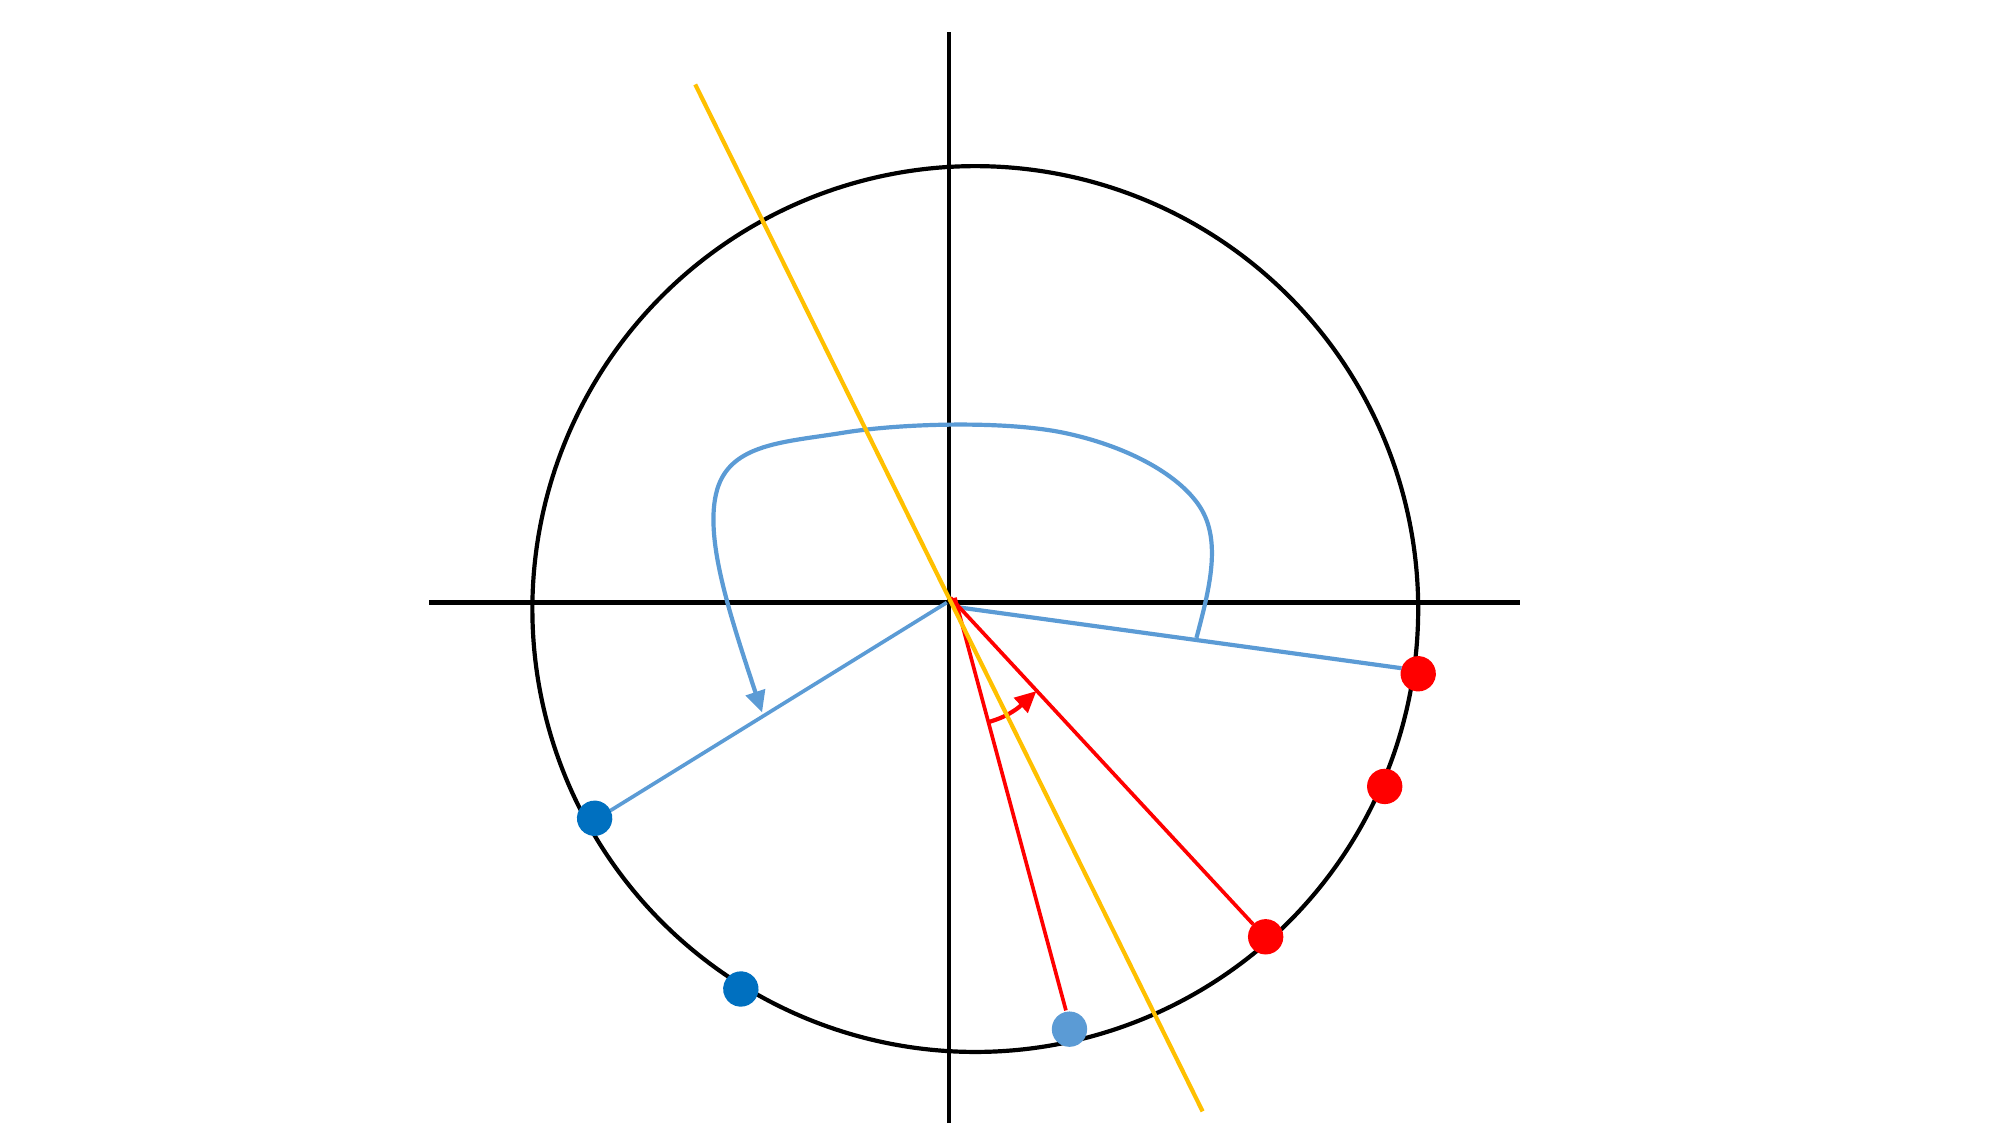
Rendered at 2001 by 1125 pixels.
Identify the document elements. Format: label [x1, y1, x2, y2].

text_box [428, 31, 1520, 1124]
text_box [1254, 606, 1402, 669]
text_box [1203, 597, 1254, 925]
text_box [610, 602, 695, 811]
text_box [695, 84, 1203, 1112]
